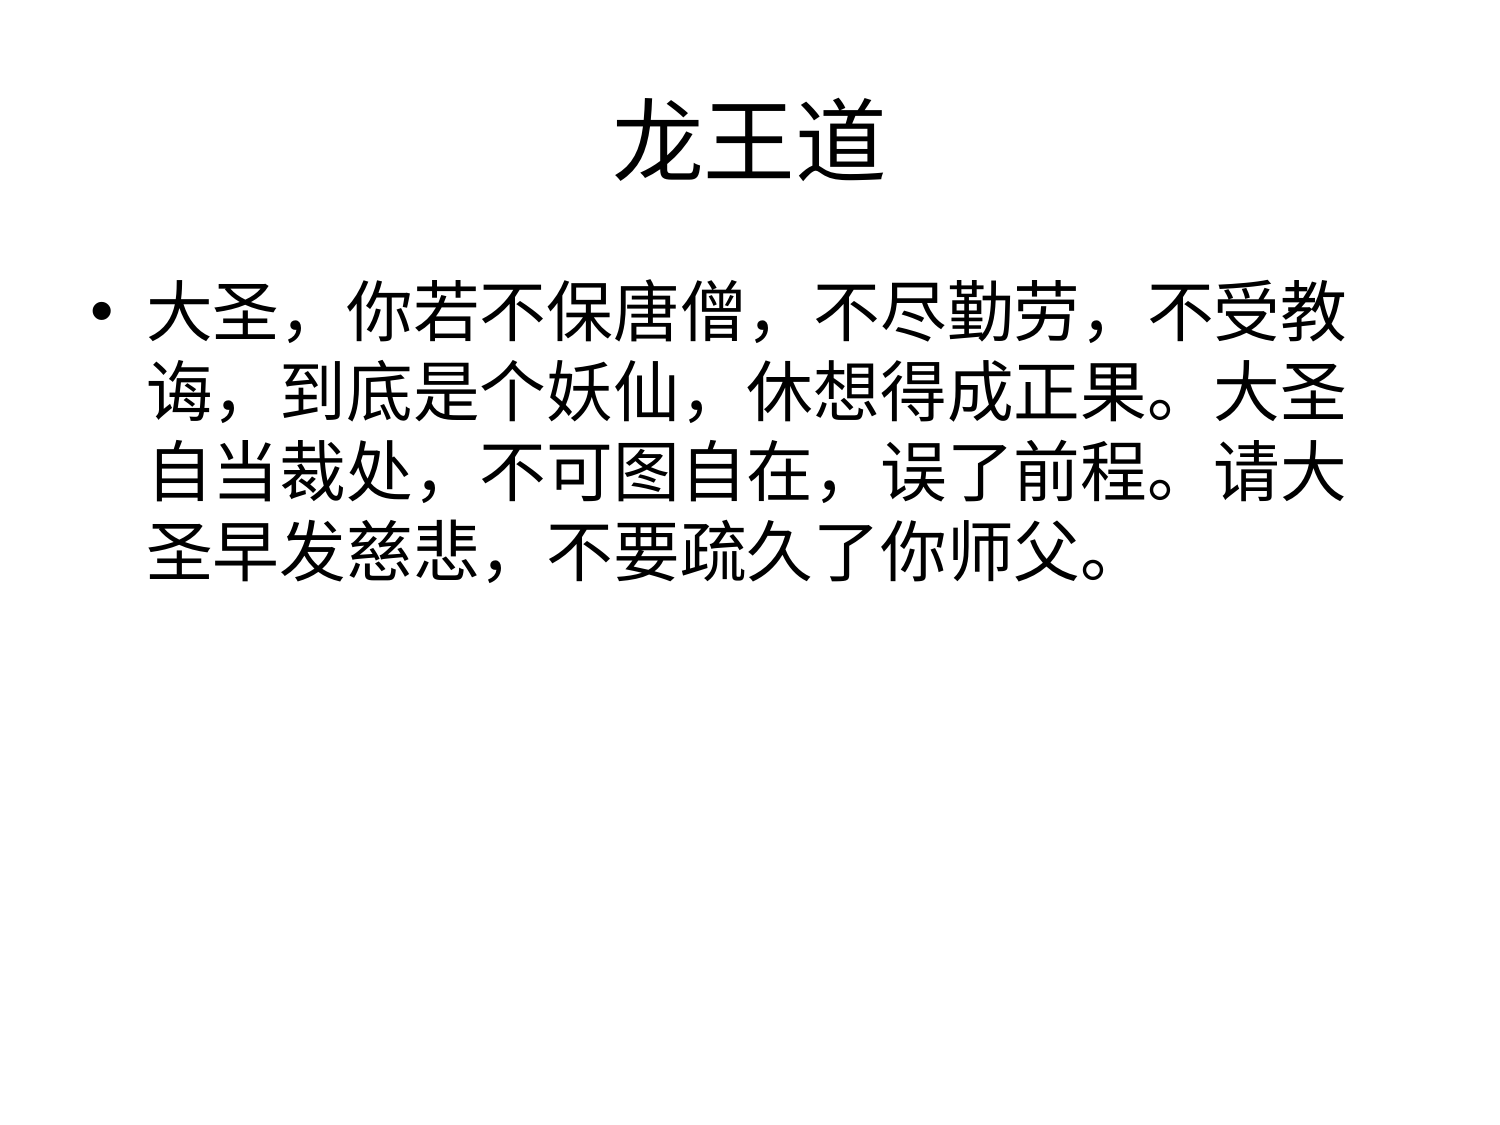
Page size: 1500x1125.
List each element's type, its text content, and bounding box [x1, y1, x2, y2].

list 大圣，你若不保唐僧，不尽勤劳，不受教诲，到底是个妖仙，休想得成正果。大圣自当裁处，不可图自在，误了前程。请大圣早发慈悲，不要疏久了你师父。 [75, 262, 1425, 1005]
title 龙王道 [75, 45, 1425, 233]
